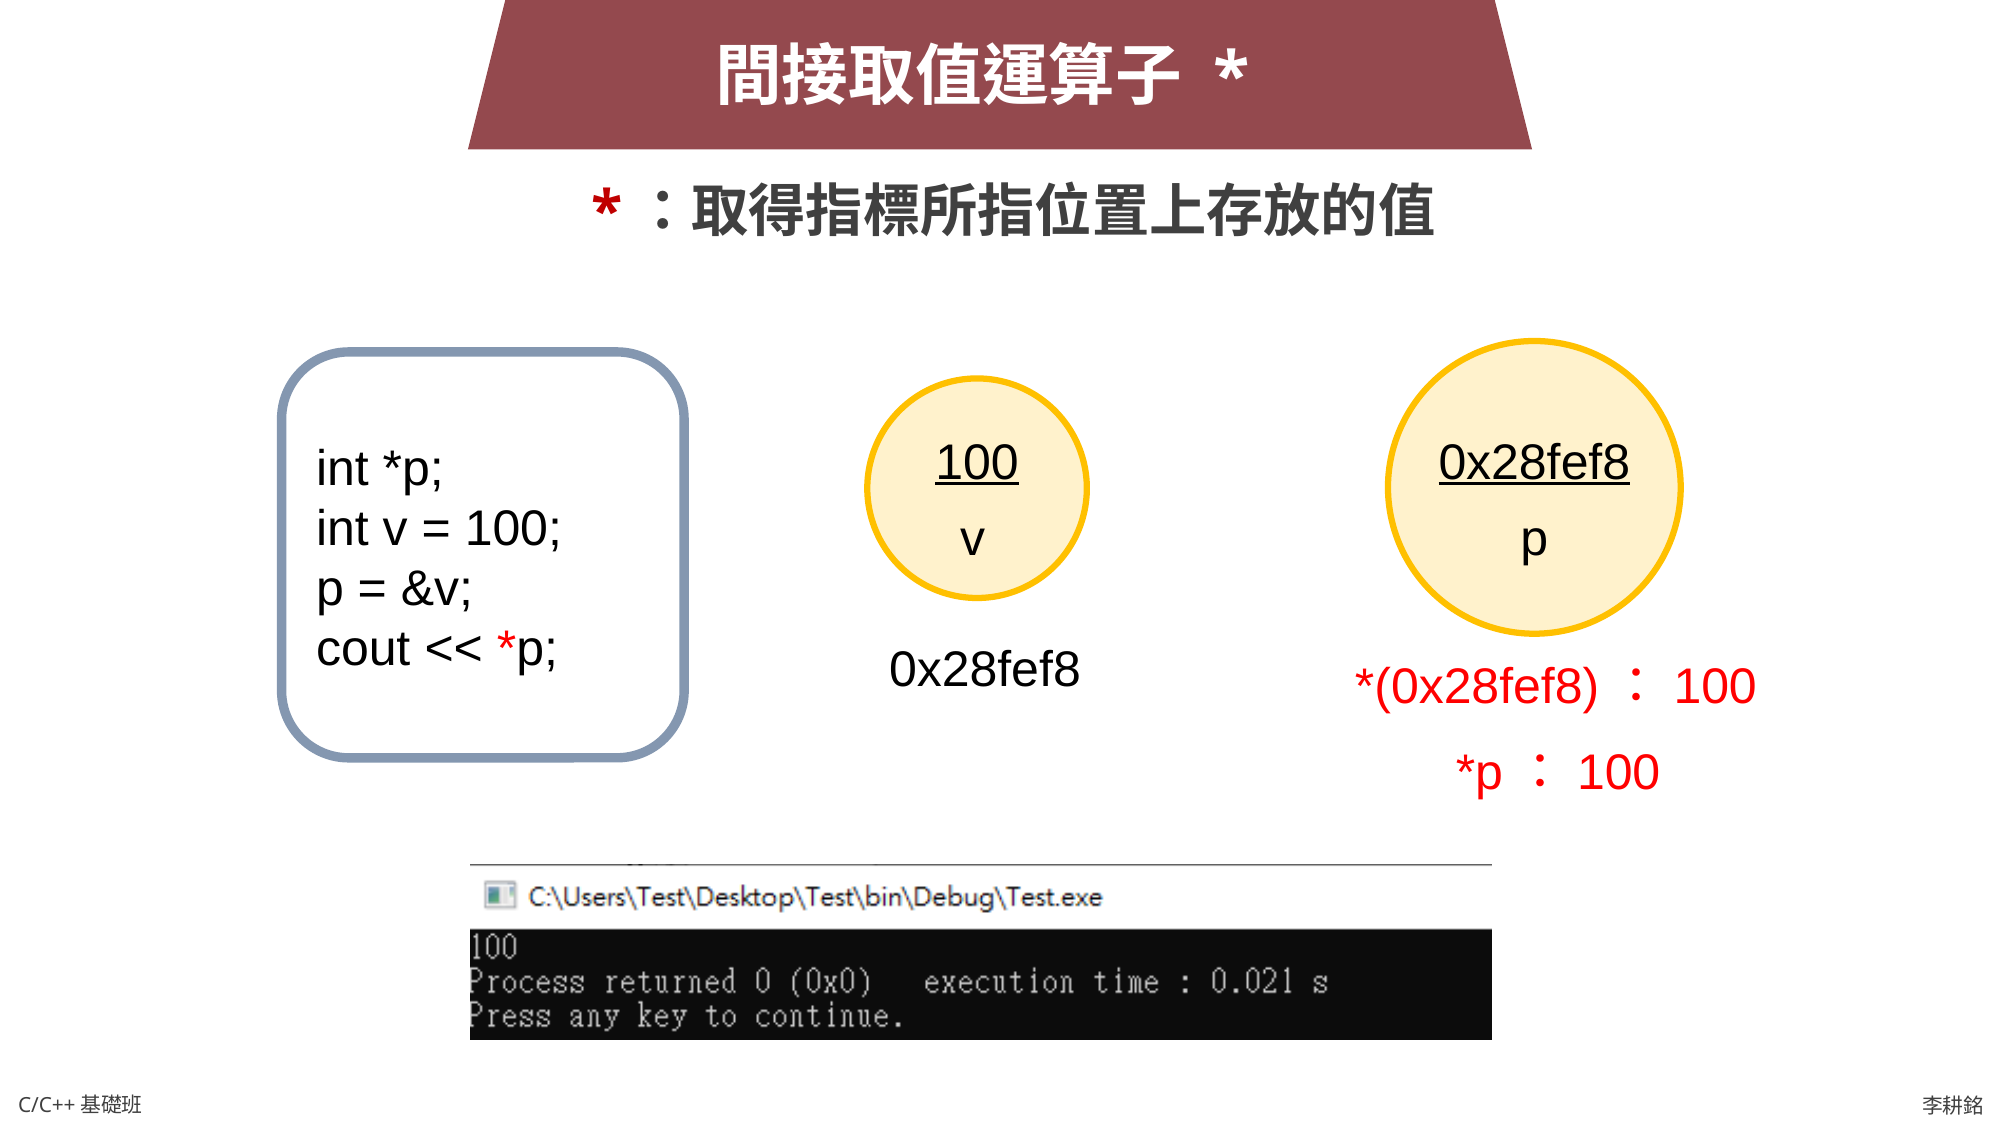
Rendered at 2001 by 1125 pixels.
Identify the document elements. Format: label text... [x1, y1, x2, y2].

text_box 李耕銘 [1907, 1084, 2000, 1125]
text_box *(0x28fef8)：100 [1340, 646, 1772, 722]
text_box *：取得指標所指位置上存放的值 [436, 152, 1526, 274]
text_box *p：100 [1441, 732, 1675, 808]
text_box [1388, 507, 1681, 635]
text_box [466, 0, 1534, 151]
text_box v [945, 497, 1001, 573]
text_box 0x28fef8 [874, 629, 1096, 704]
text_box 100 [894, 412, 1060, 507]
picture [470, 864, 1492, 1040]
text_box 0x28fef8 [1322, 411, 1747, 507]
text_box p [1505, 507, 1563, 573]
text_box [1408, 339, 1661, 411]
text_box [866, 414, 1088, 600]
text_box int *p; int v = 100; p = &v; cout << *p; [280, 350, 686, 759]
text_box [896, 377, 1058, 412]
text_box 間接取值運算子 * [700, 25, 1300, 120]
text_box C/C++基礎班 [3, 1084, 158, 1125]
